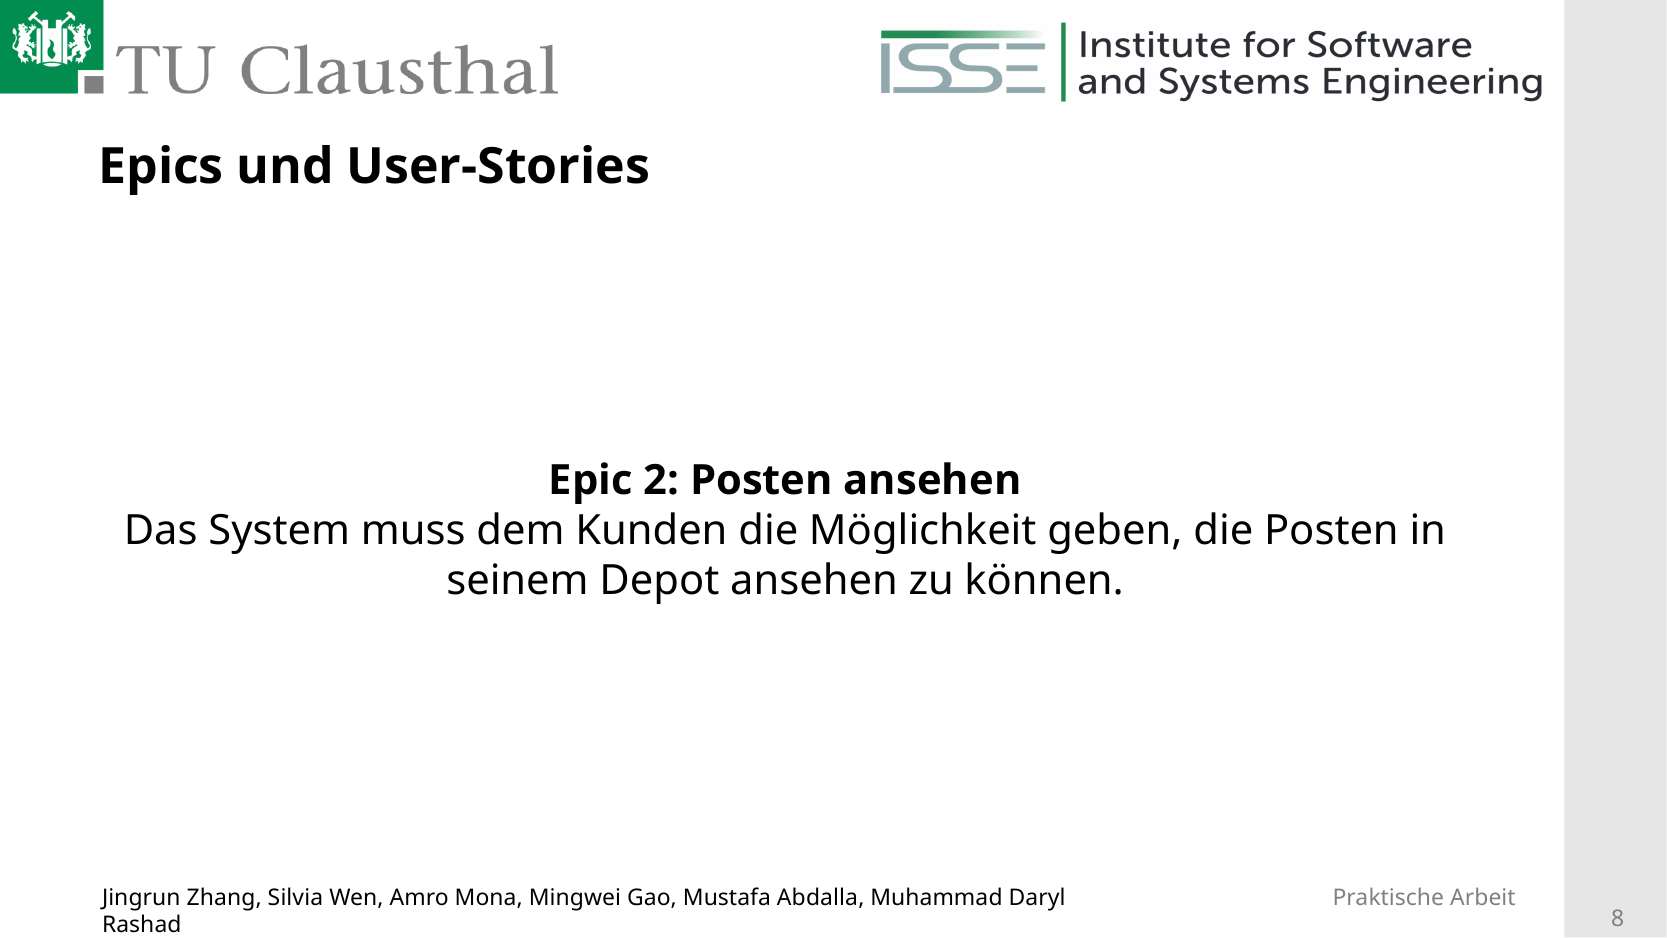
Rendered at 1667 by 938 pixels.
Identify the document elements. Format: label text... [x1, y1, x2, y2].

picture [872, 22, 1548, 108]
title Epics und User-Stories [83, 126, 1531, 216]
picture [0, 0, 558, 94]
list Epic 2: Posten ansehen Das System muss dem Kunden die Möglichkeit geben, die Posten in seinem Depot ansehen zu können. [87, 232, 1483, 824]
